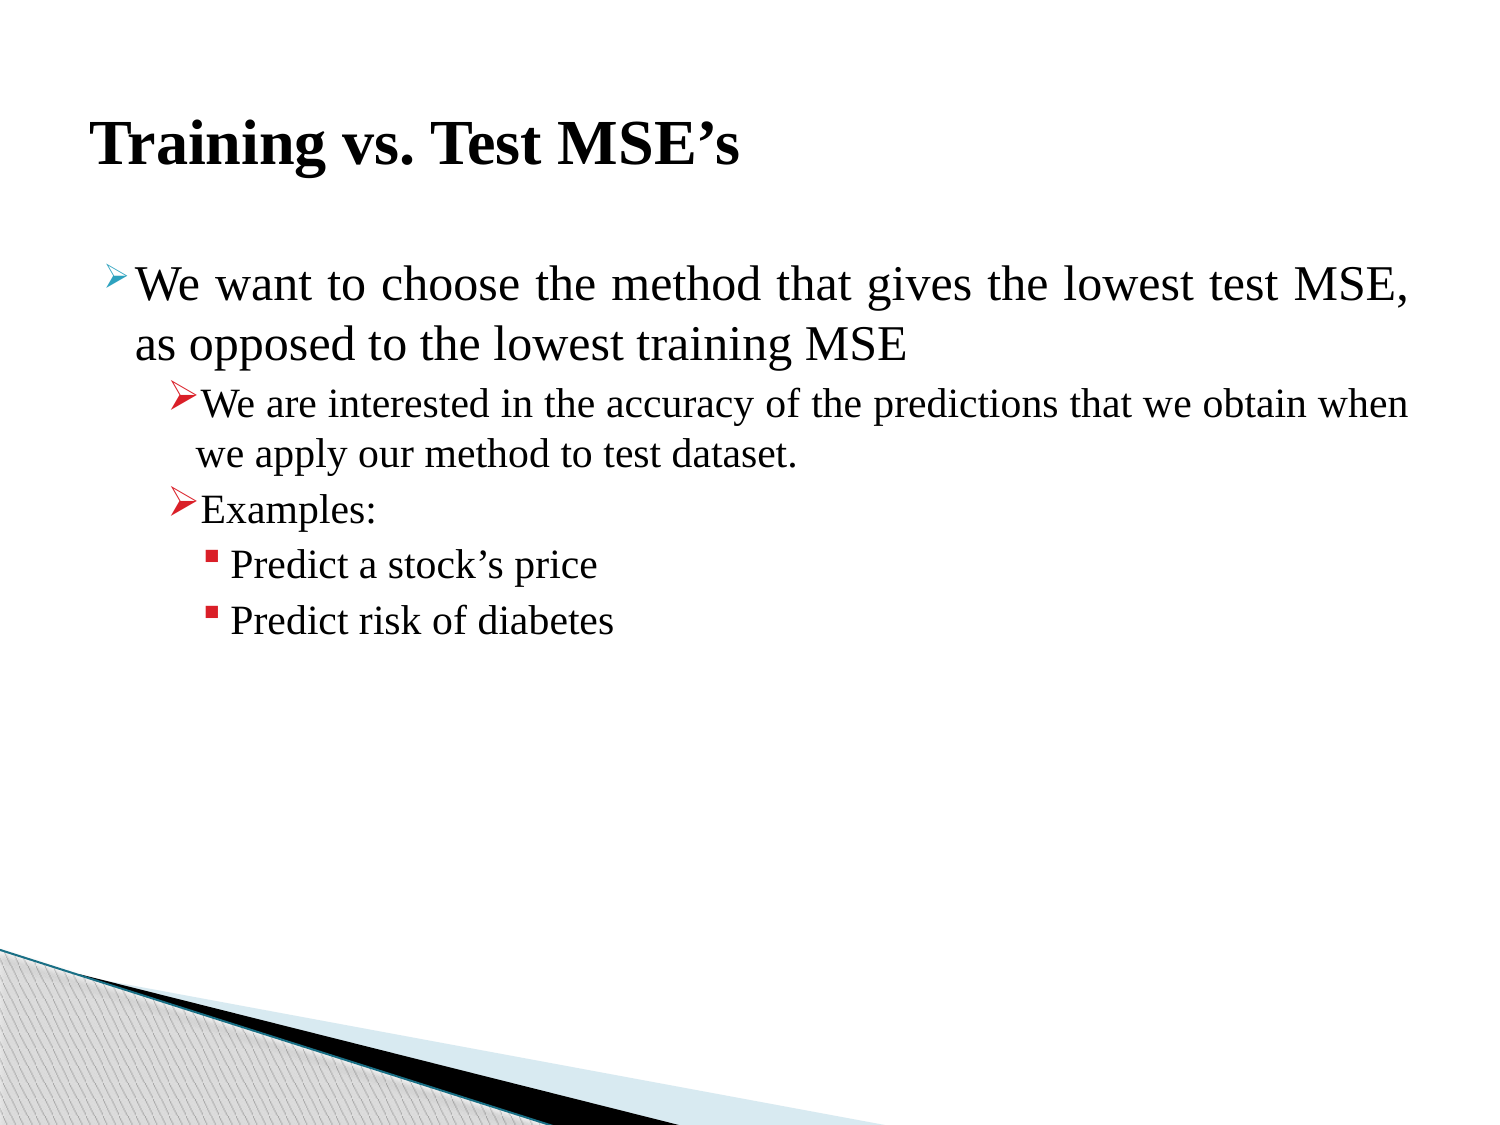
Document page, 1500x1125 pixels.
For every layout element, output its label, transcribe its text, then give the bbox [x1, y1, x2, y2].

list We want to choose the method that gives the lowest test MSE, as opposed to the lowest training MSE We are interested in the accuracy of the predictions that we obtain when we apply our method to test dataset. Examples: Predict a stock’s price Predict risk of diabetes [75, 243, 1425, 986]
title Training vs. Test MSE’s [75, 45, 1425, 233]
